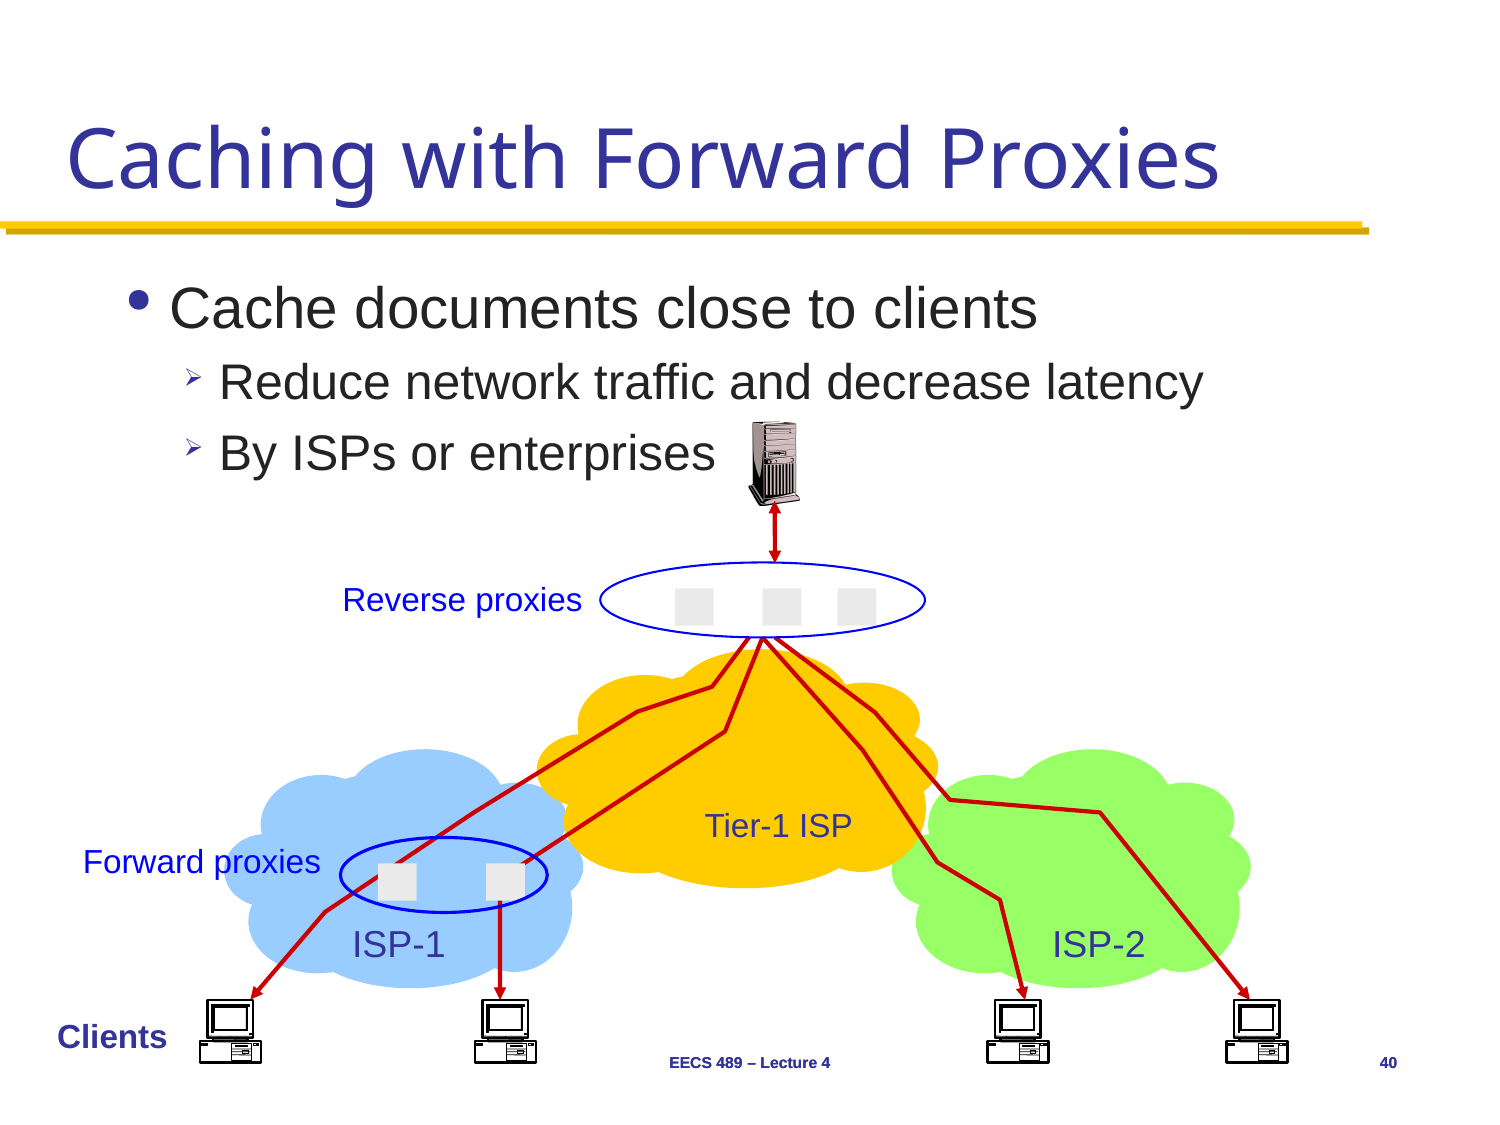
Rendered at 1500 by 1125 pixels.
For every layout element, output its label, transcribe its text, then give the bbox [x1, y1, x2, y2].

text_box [474, 999, 537, 1063]
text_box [199, 999, 262, 1063]
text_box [987, 999, 1049, 1063]
text_box [600, 562, 925, 638]
text_box [754, 638, 763, 648]
text_box [768, 513, 782, 564]
text_box Reverse proxies [327, 571, 599, 626]
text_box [537, 649, 938, 888]
title Caching with Forward Proxies [49, 24, 1451, 213]
text_box [733, 638, 749, 648]
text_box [892, 749, 1251, 988]
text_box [748, 420, 801, 506]
text_box EECS 489 – Lecture 4 [512, 1024, 988, 1100]
text_box Clients [42, 1007, 183, 1063]
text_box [1226, 999, 1288, 1063]
text_box 40 [1312, 1024, 1413, 1100]
text_box Forward proxies [68, 832, 219, 888]
list Cache documents close to clients Reduce network traffic and decrease latency By ISPs or enterprises [112, 262, 1413, 988]
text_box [224, 749, 583, 988]
